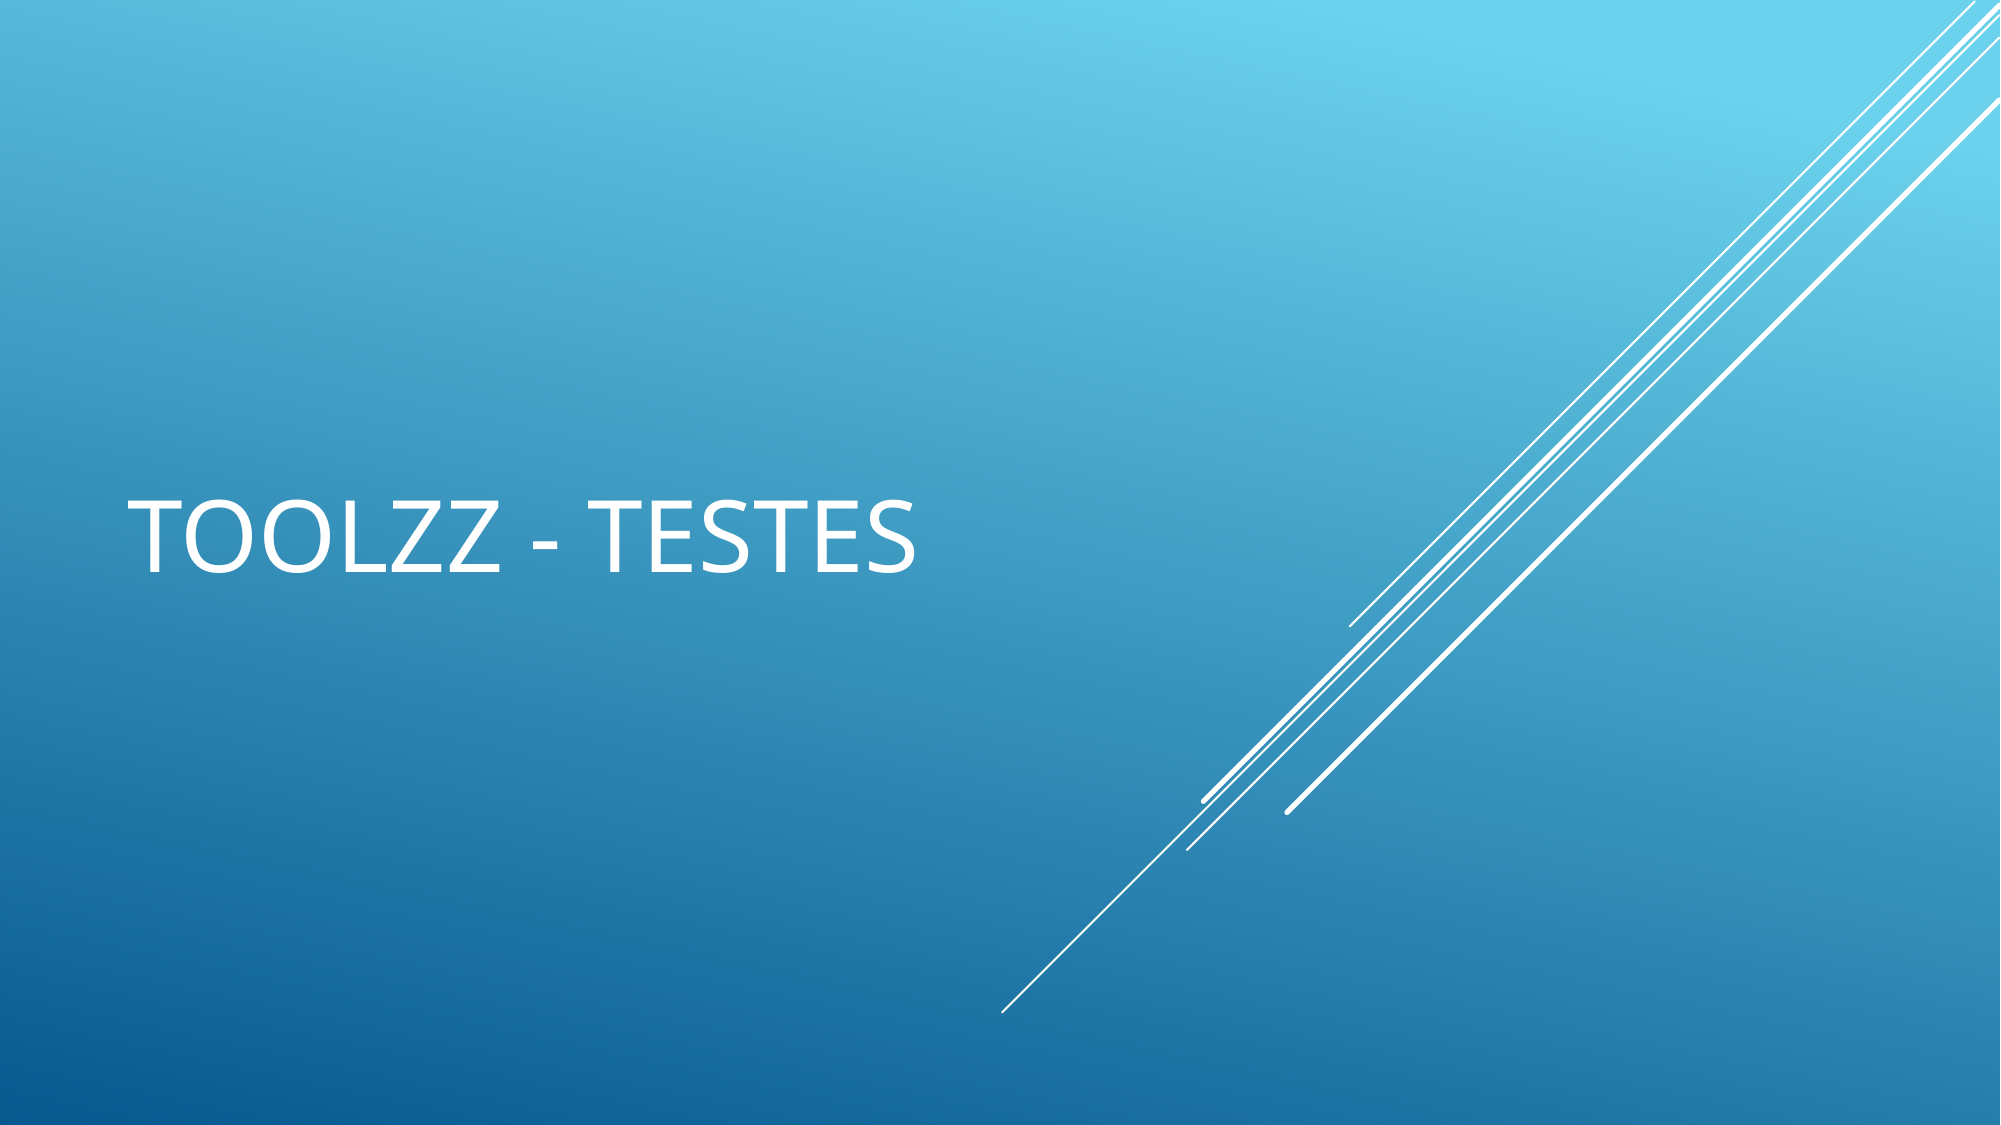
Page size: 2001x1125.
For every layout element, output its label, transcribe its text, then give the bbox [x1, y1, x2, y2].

title Toolzz - testes [112, 112, 1425, 600]
